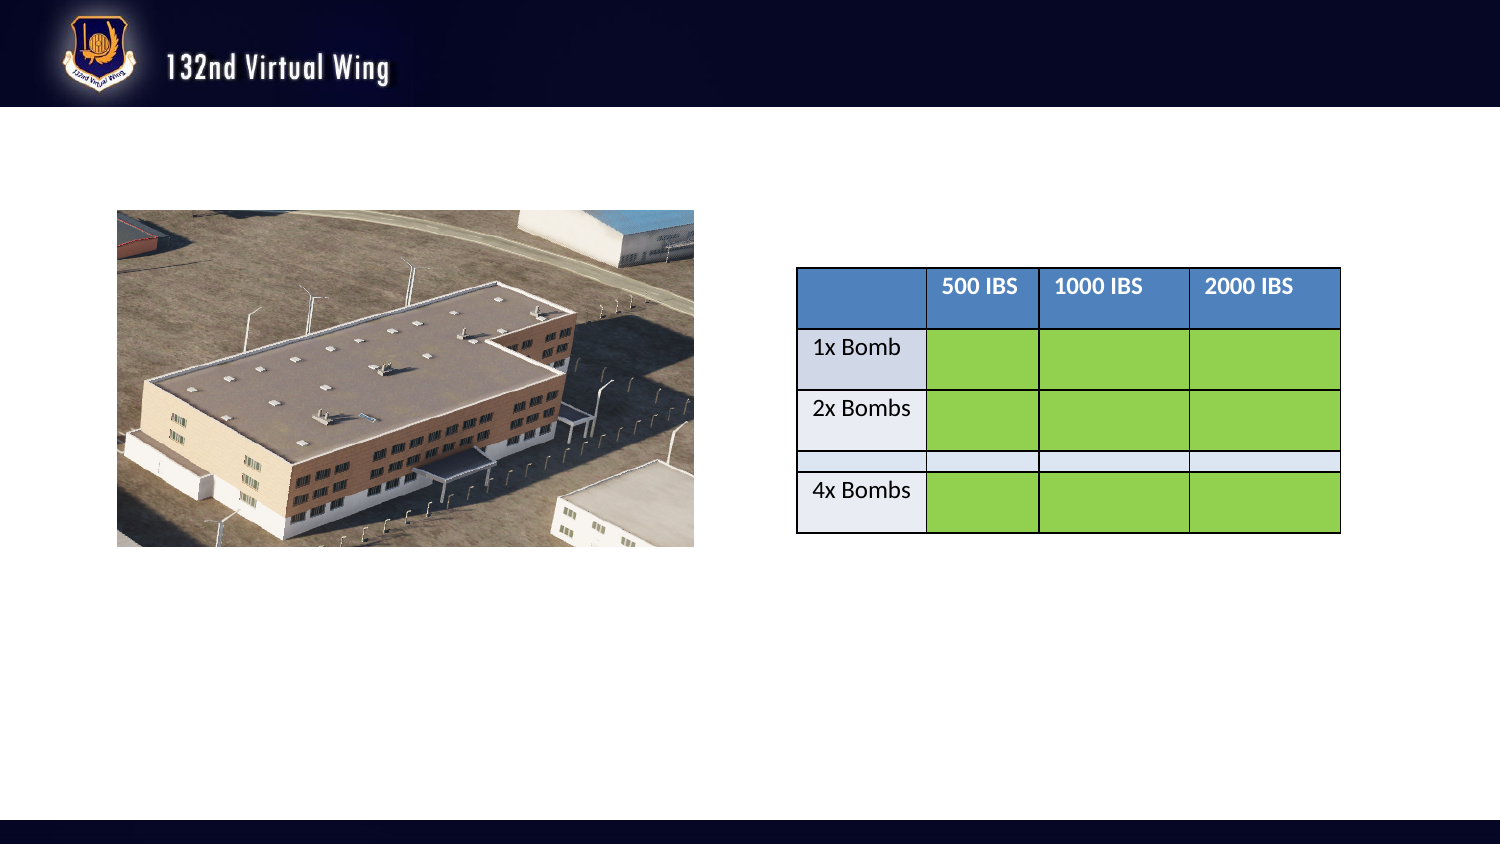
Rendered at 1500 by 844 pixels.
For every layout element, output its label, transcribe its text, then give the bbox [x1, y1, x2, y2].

table_cell [1040, 452, 1189, 471]
table_cell [927, 391, 1038, 450]
table_header 2000 IBS [1190, 269, 1340, 328]
table_cell [1190, 452, 1340, 471]
table_cell [798, 452, 926, 471]
table_cell 4x Bombs [798, 473, 926, 532]
table_cell [1040, 330, 1189, 389]
table_cell [1040, 391, 1189, 450]
table_cell 1x Bomb [798, 330, 926, 389]
table_header 1000 IBS [1040, 269, 1189, 328]
table_cell [927, 452, 1038, 471]
picture [0, 820, 1500, 844]
picture [0, 0, 1500, 107]
table_cell [1190, 330, 1340, 389]
table_cell [1190, 391, 1340, 450]
picture [116, 210, 694, 547]
table_header [798, 269, 926, 328]
table_cell [927, 473, 1038, 532]
table_cell [1190, 473, 1340, 532]
table_header 500 IBS [927, 269, 1038, 328]
table_cell 2x Bombs [798, 391, 926, 450]
table_cell [927, 330, 1038, 389]
table_cell [1040, 473, 1189, 532]
